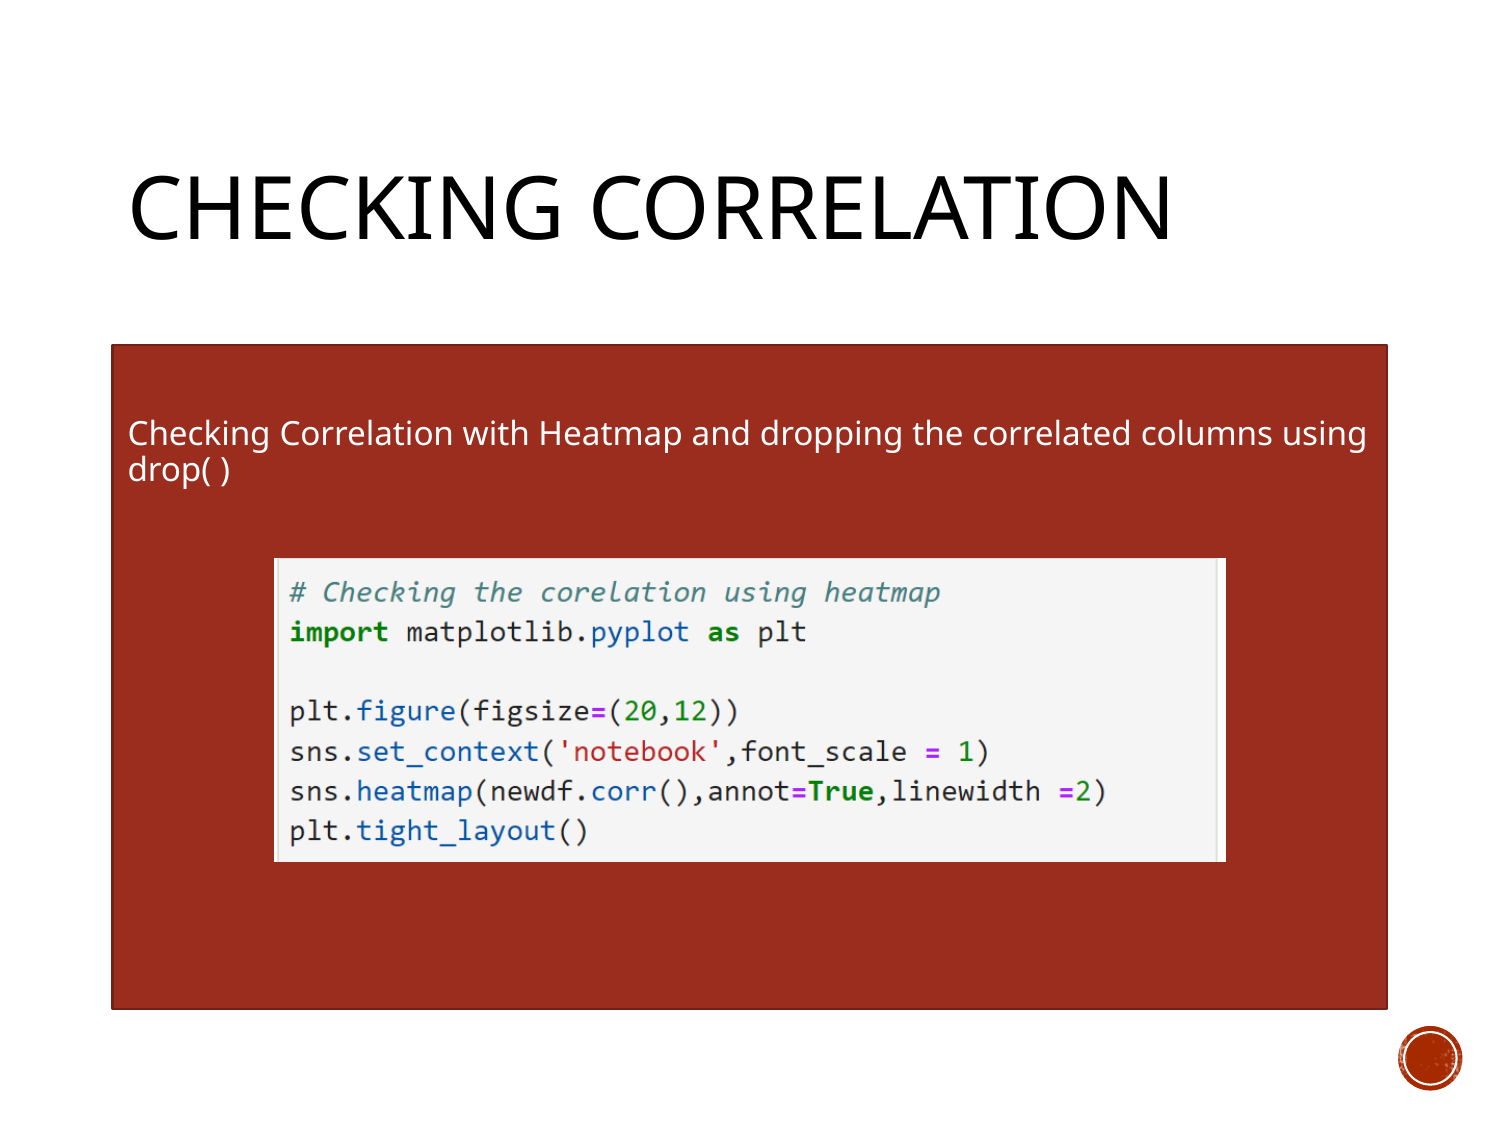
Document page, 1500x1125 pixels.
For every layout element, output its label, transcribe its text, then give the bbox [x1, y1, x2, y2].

title CHECKING CORRELATION [112, 79, 1388, 344]
picture [274, 558, 1226, 862]
list Checking Correlation with Heatmap and dropping the correlated columns using drop( ) [111, 344, 1388, 1010]
